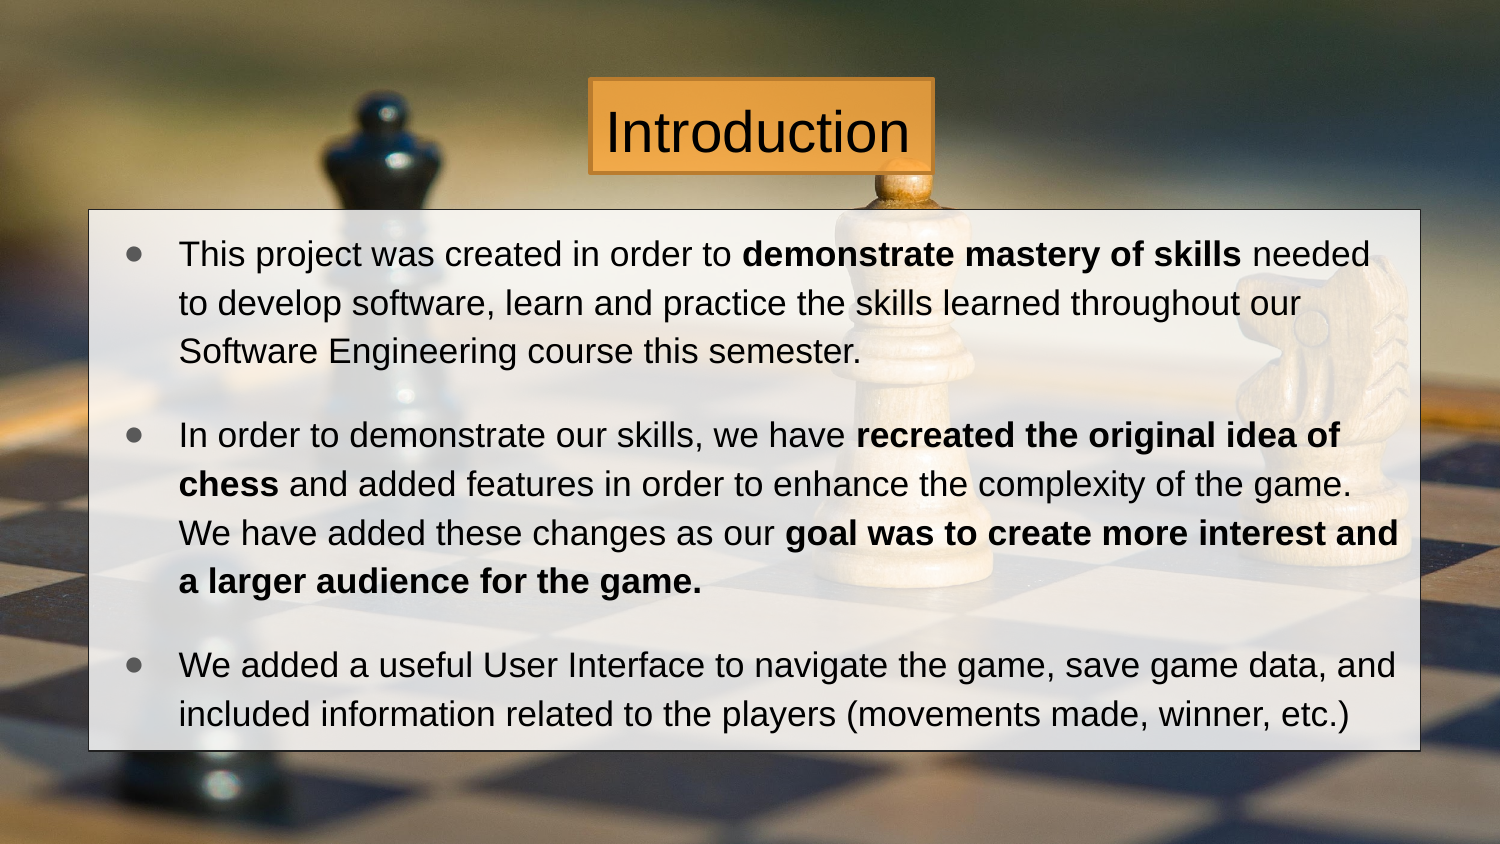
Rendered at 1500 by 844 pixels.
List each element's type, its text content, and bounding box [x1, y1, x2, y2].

picture [0, 0, 1500, 844]
title Introduction [590, 79, 934, 174]
list This project was created in order to demonstrate mastery of skills needed to develop software, learn and practice the skills learned throughout our Software Engineering course this semester. In order to demonstrate our skills, we have recreated the original idea of chess and added features in order to enhance the complexity of the game. We have added these changes as our goal was to create more interest and a larger audience for the game. We added a useful User Interface to navigate the game, save game data, and included information related to the players (movements made, winner, etc.) [88, 209, 1421, 752]
